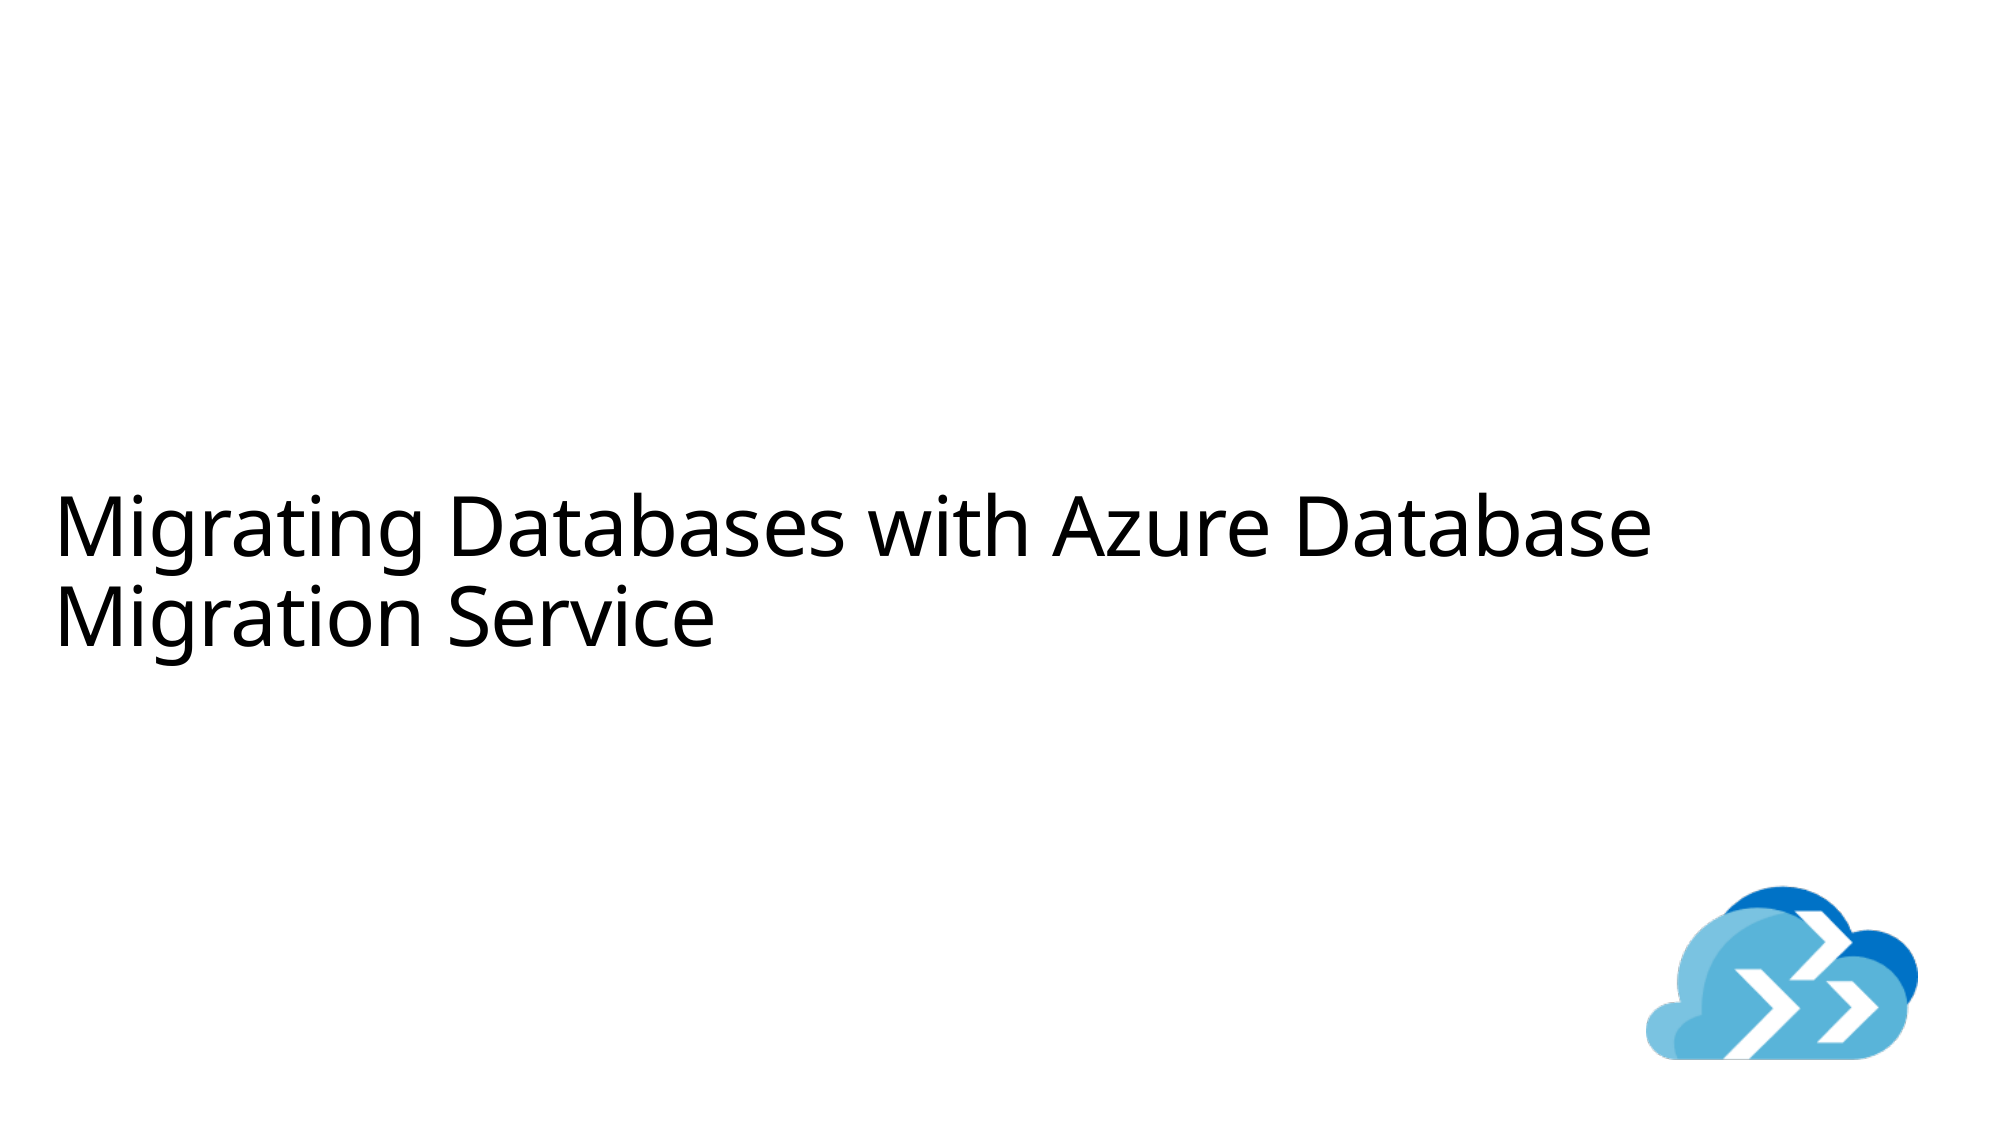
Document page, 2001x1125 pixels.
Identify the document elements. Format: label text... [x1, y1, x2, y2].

title Migrating Databases with Azure Database Migration Service [53, 484, 1864, 723]
picture [1646, 841, 1918, 1113]
